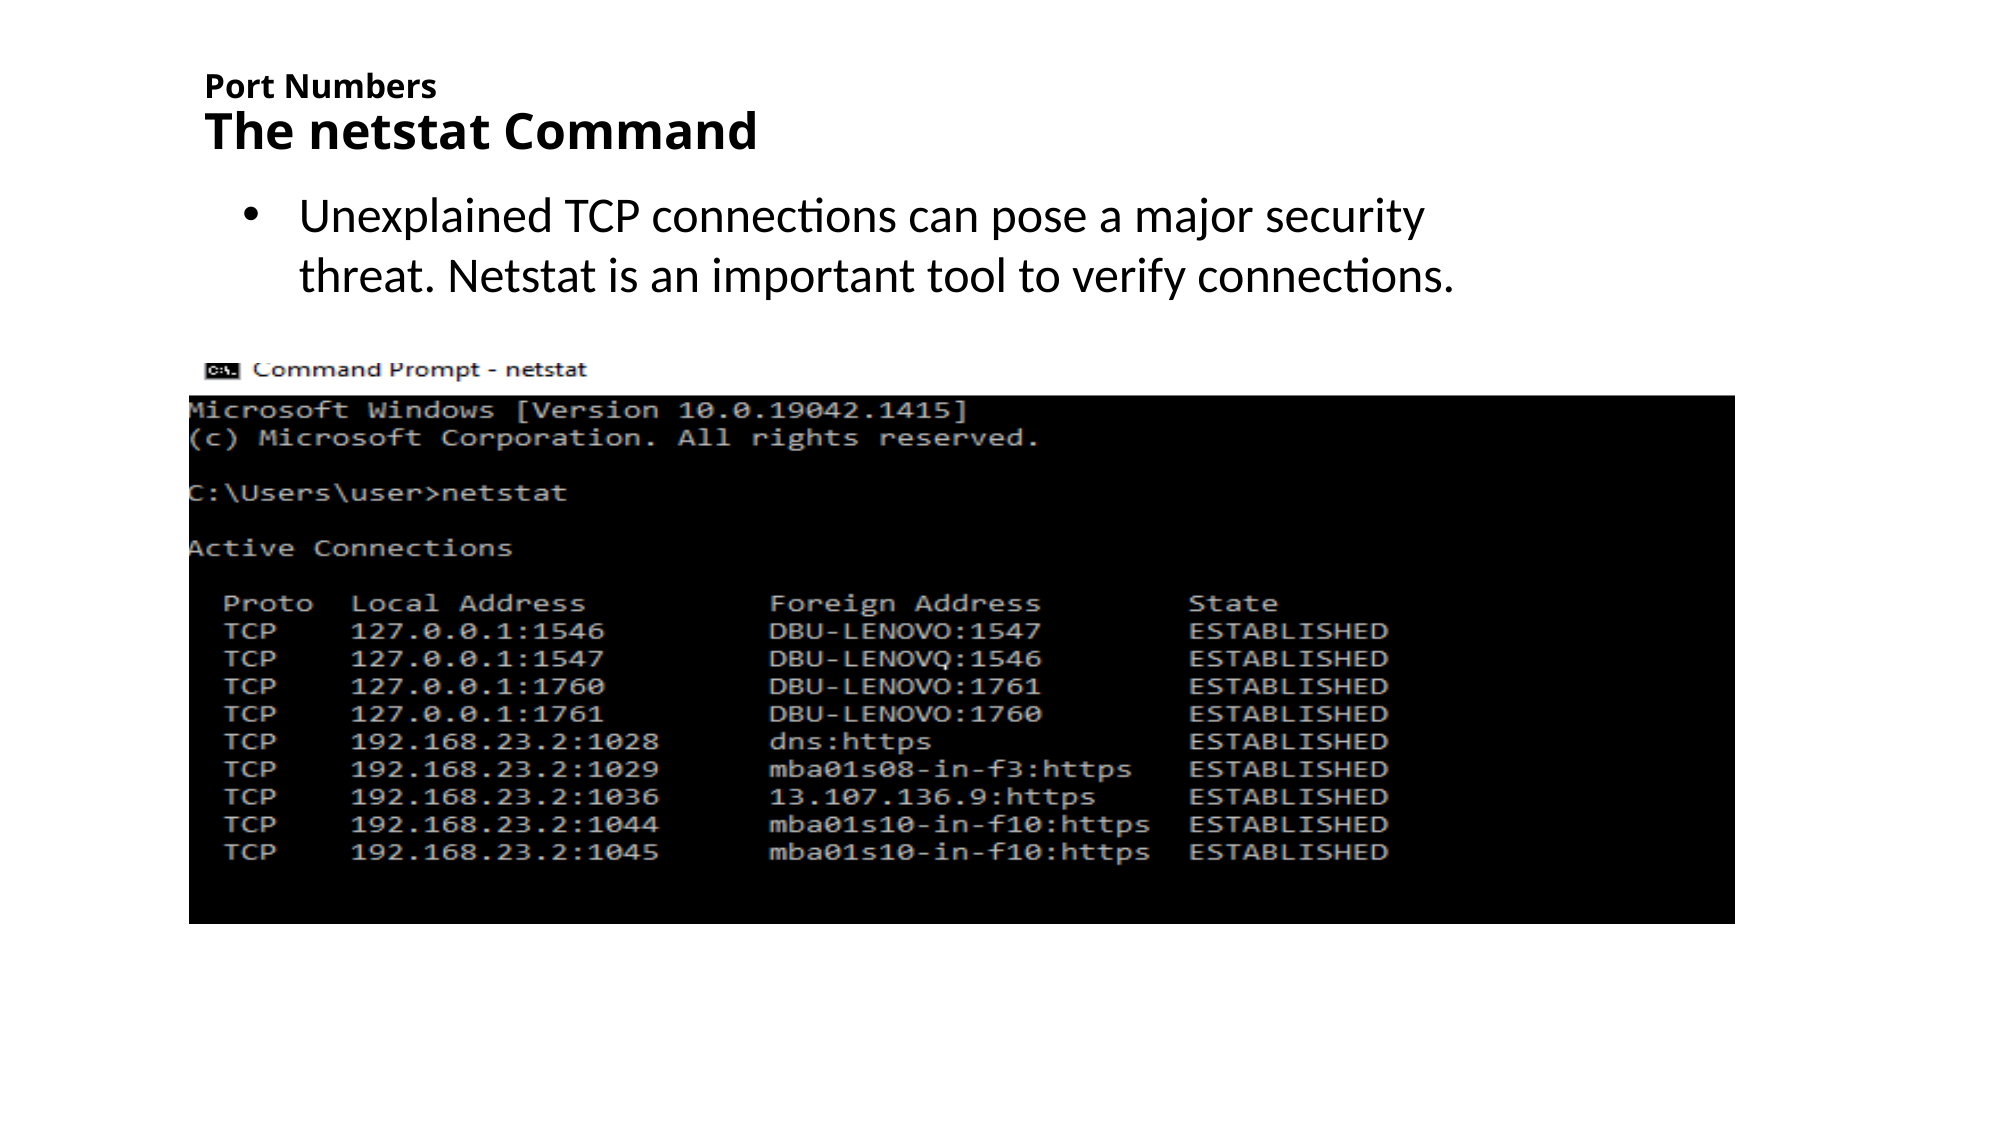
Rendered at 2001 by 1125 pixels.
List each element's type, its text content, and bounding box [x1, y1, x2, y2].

picture [189, 363, 1735, 924]
title Port Numbers The netstat Command [189, 55, 1559, 176]
text_box Unexplained TCP connections can pose a major security threat. Netstat is an important tool to verify connections. [227, 175, 1515, 310]
